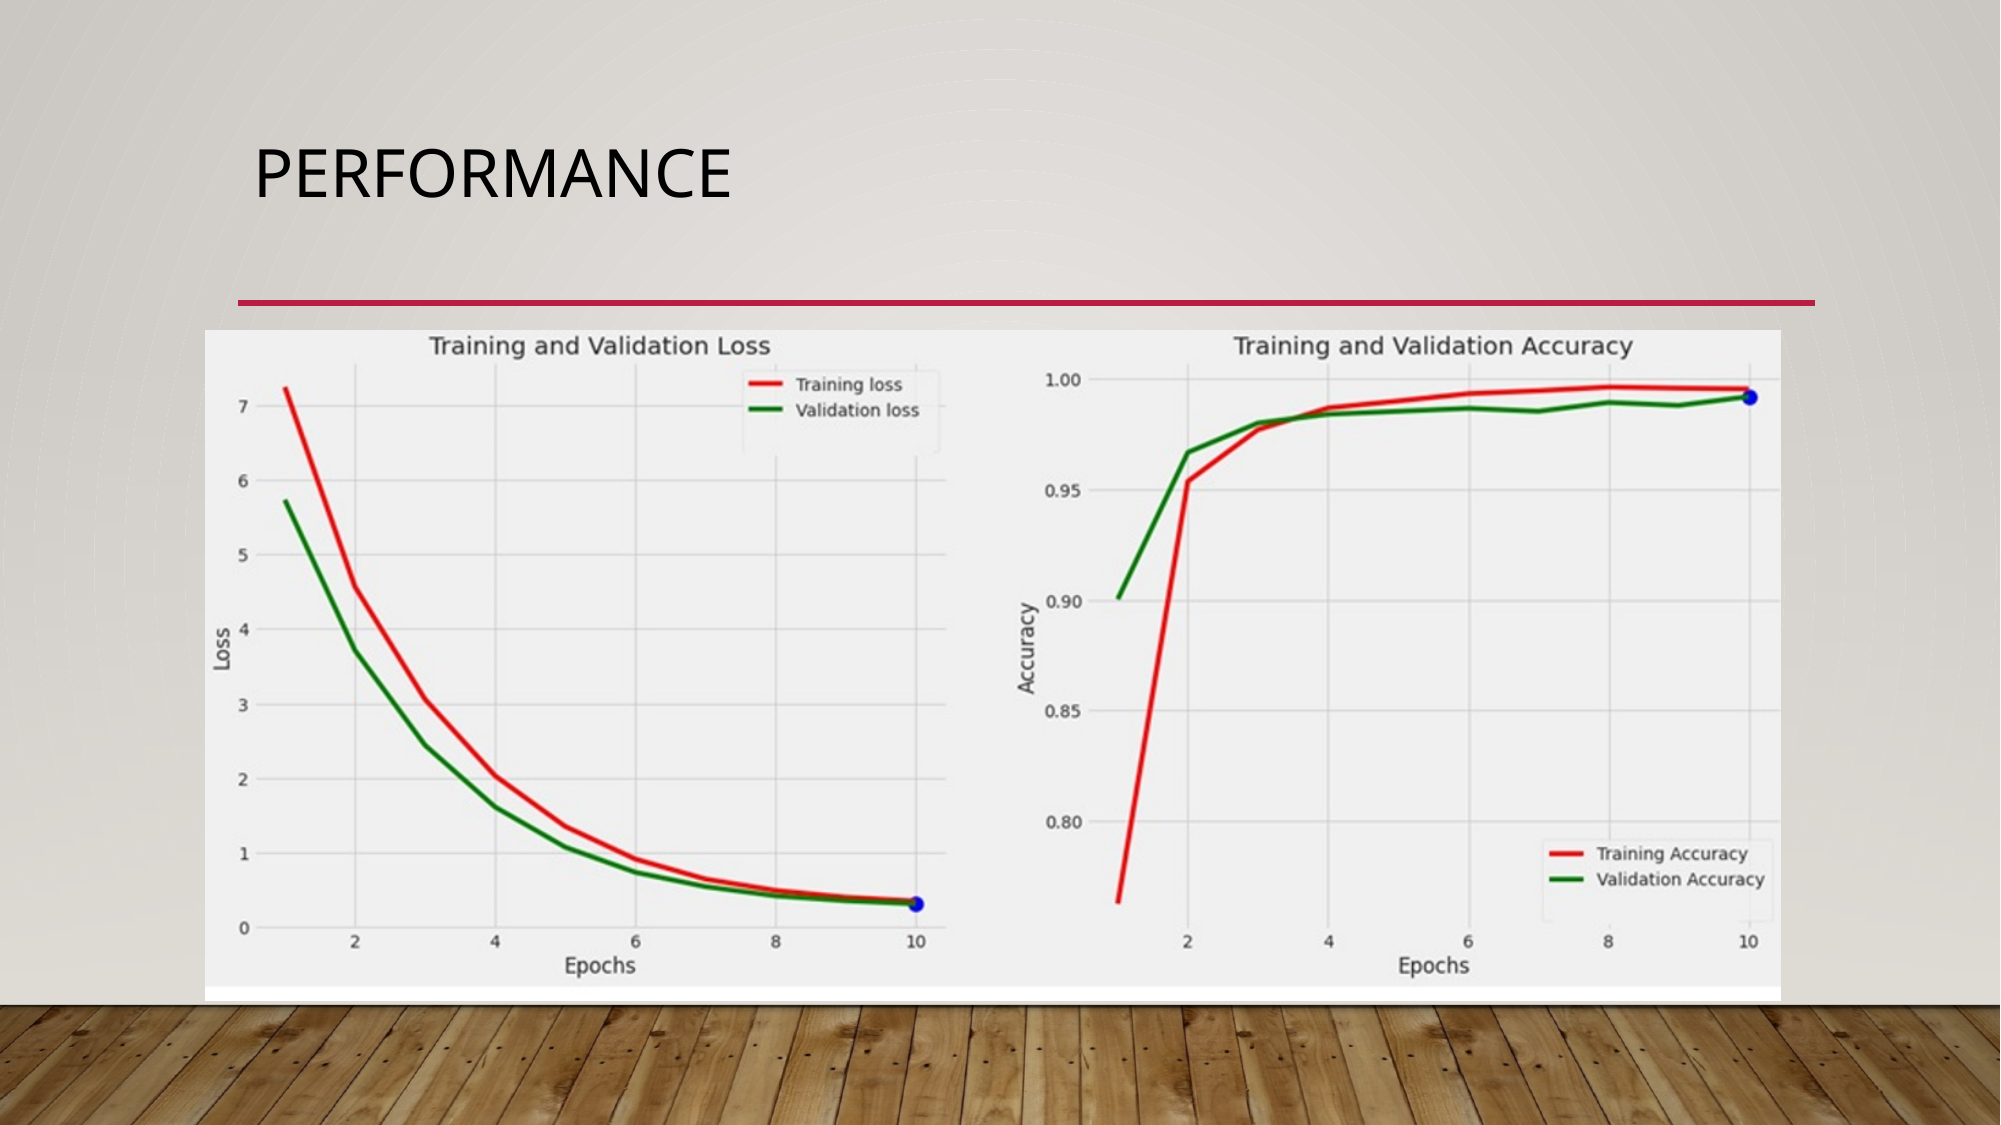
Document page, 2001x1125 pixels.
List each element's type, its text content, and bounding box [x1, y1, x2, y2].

picture [0, 1005, 2000, 1125]
picture [205, 330, 1782, 1002]
title performance [238, 131, 1814, 305]
